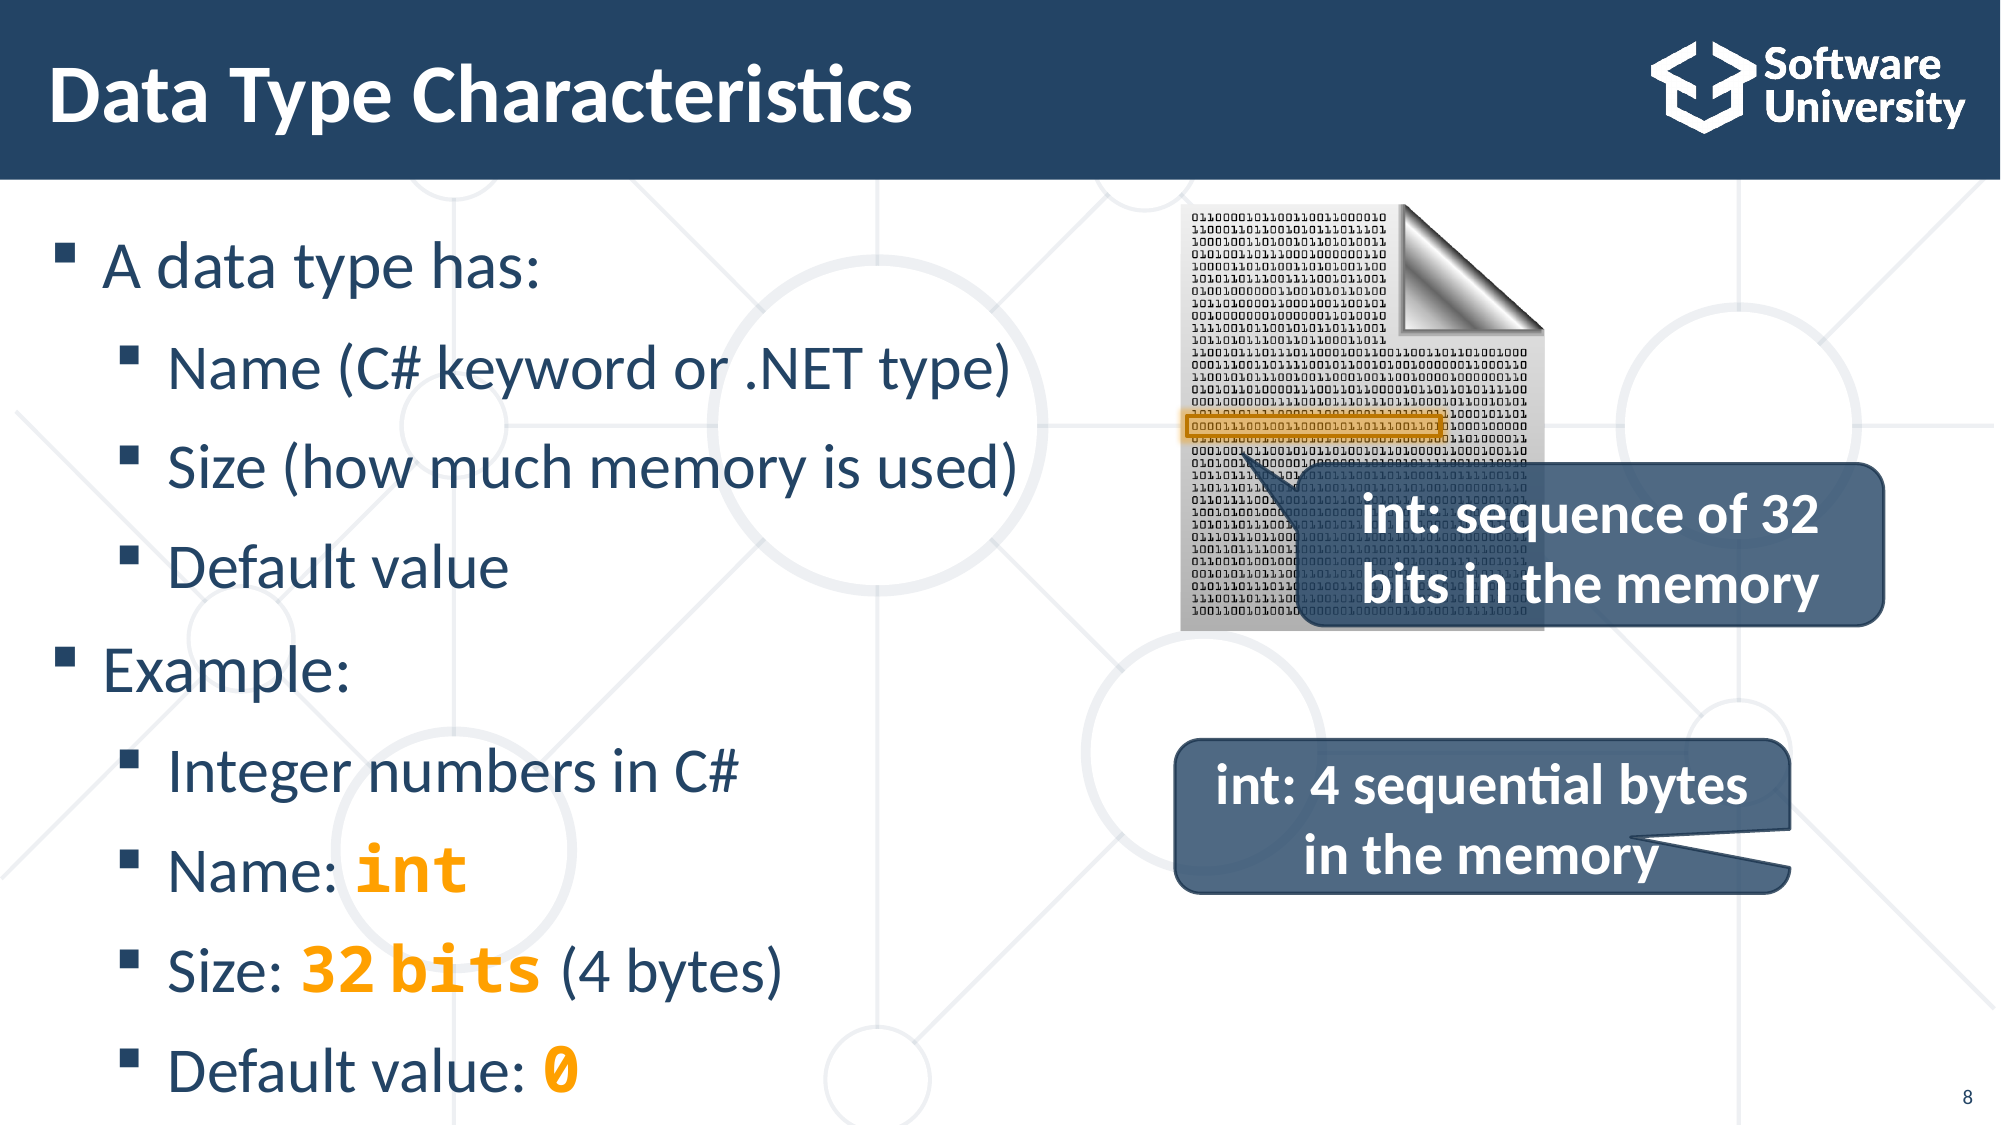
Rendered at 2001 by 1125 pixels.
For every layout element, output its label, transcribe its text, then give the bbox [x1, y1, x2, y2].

text_box int: sequence of 32 bits in the memory [1552, 461, 1886, 628]
slide_number 8 [1927, 1067, 1989, 1117]
picture [1651, 41, 1966, 134]
text_box int: 4 sequential bytes in the memory [1172, 737, 1792, 896]
title Data Type Characteristics [31, 16, 1625, 162]
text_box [1174, 195, 1548, 636]
list A data type has: Name (C# keyword or .NET type) Size (how much memory is used) Default value Example: Integer numbers in C# Name: int Size: 32 bits (4 bytes) Default value: 0 [31, 207, 1971, 1115]
